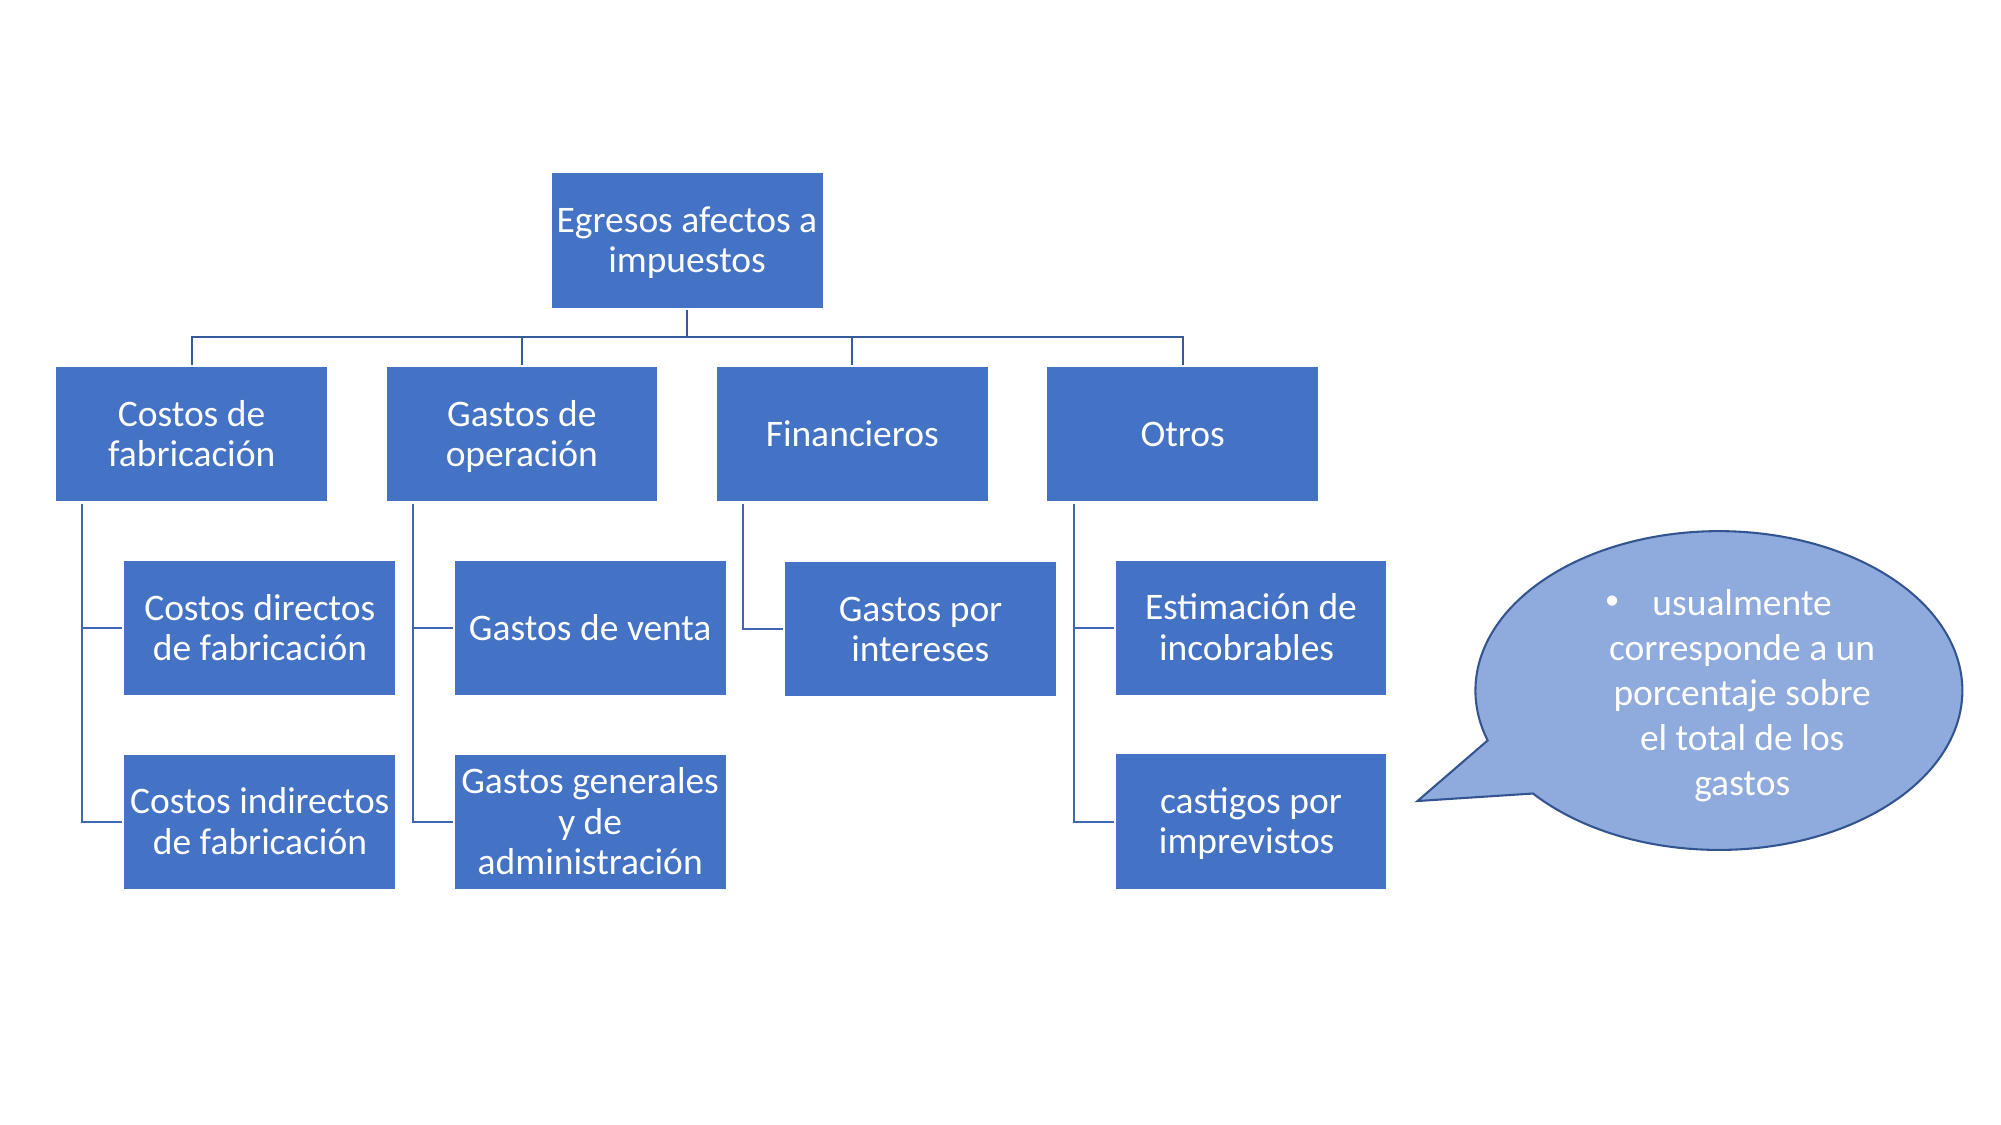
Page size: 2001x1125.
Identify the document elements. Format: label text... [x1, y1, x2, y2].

text_box usualmente corresponde a un porcentaje sobre el total de los gastos [1414, 530, 1964, 851]
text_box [54, 86, 1388, 976]
